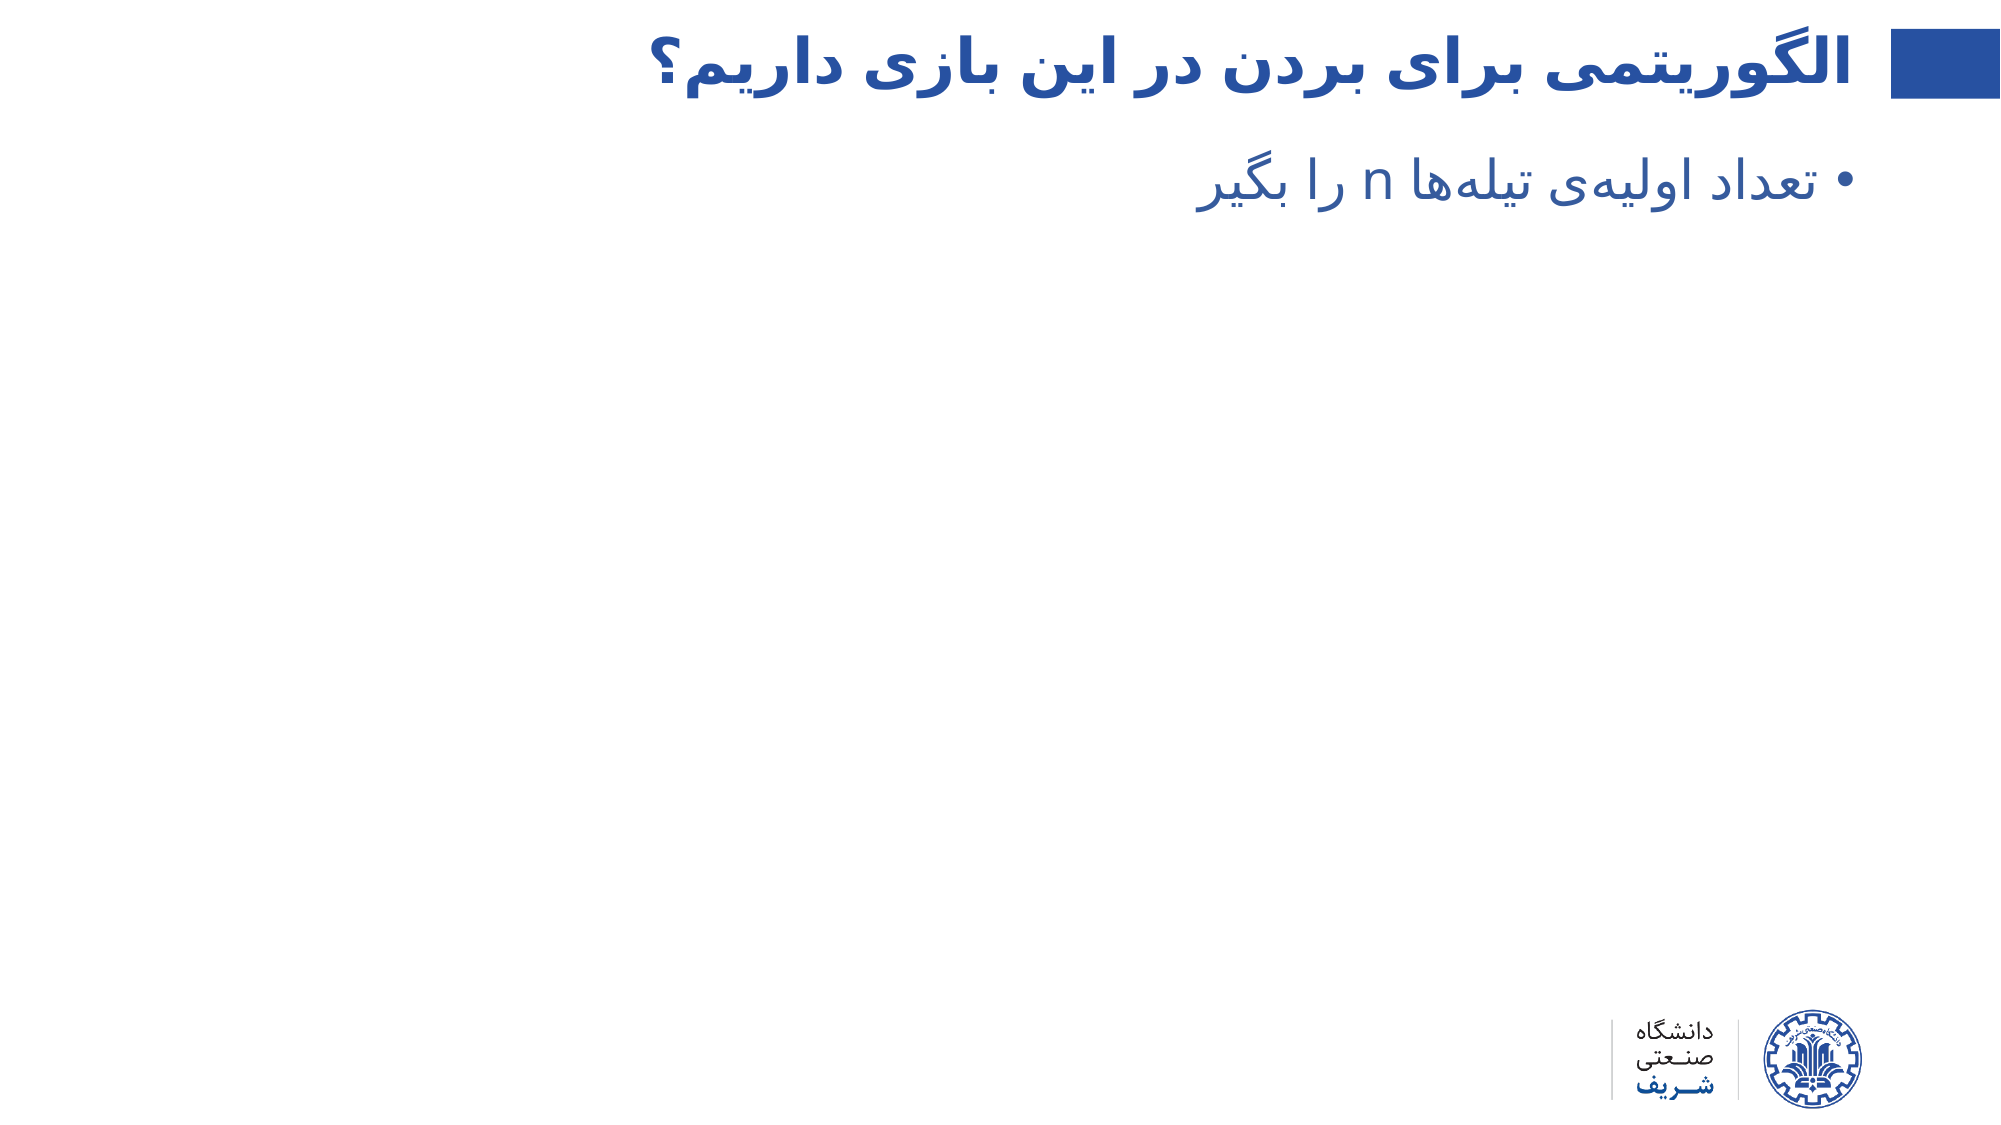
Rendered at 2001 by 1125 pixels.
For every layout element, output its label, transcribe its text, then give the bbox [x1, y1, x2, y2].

list تعداد اولیه‌ی تیله‌ها n را بگیر اگر n بر سه بخش‌پذیر بود: نفر دوم باش وگرنه: نفر اول باش و به اندازه‌ی n % ۳ تیله از روی میز بردار تا وقتی n > 0: تعداد تیله‌ای که نفر دیگر برمی‌دارد را بخوان و از n کم کن به اندازه‌ی n % ۳ تیله از روی میز بردار [136, 144, 1863, 981]
picture [1609, 1009, 1863, 1109]
list الگوریتمی برای بردن در این بازی داریم؟ [136, 6, 1863, 121]
